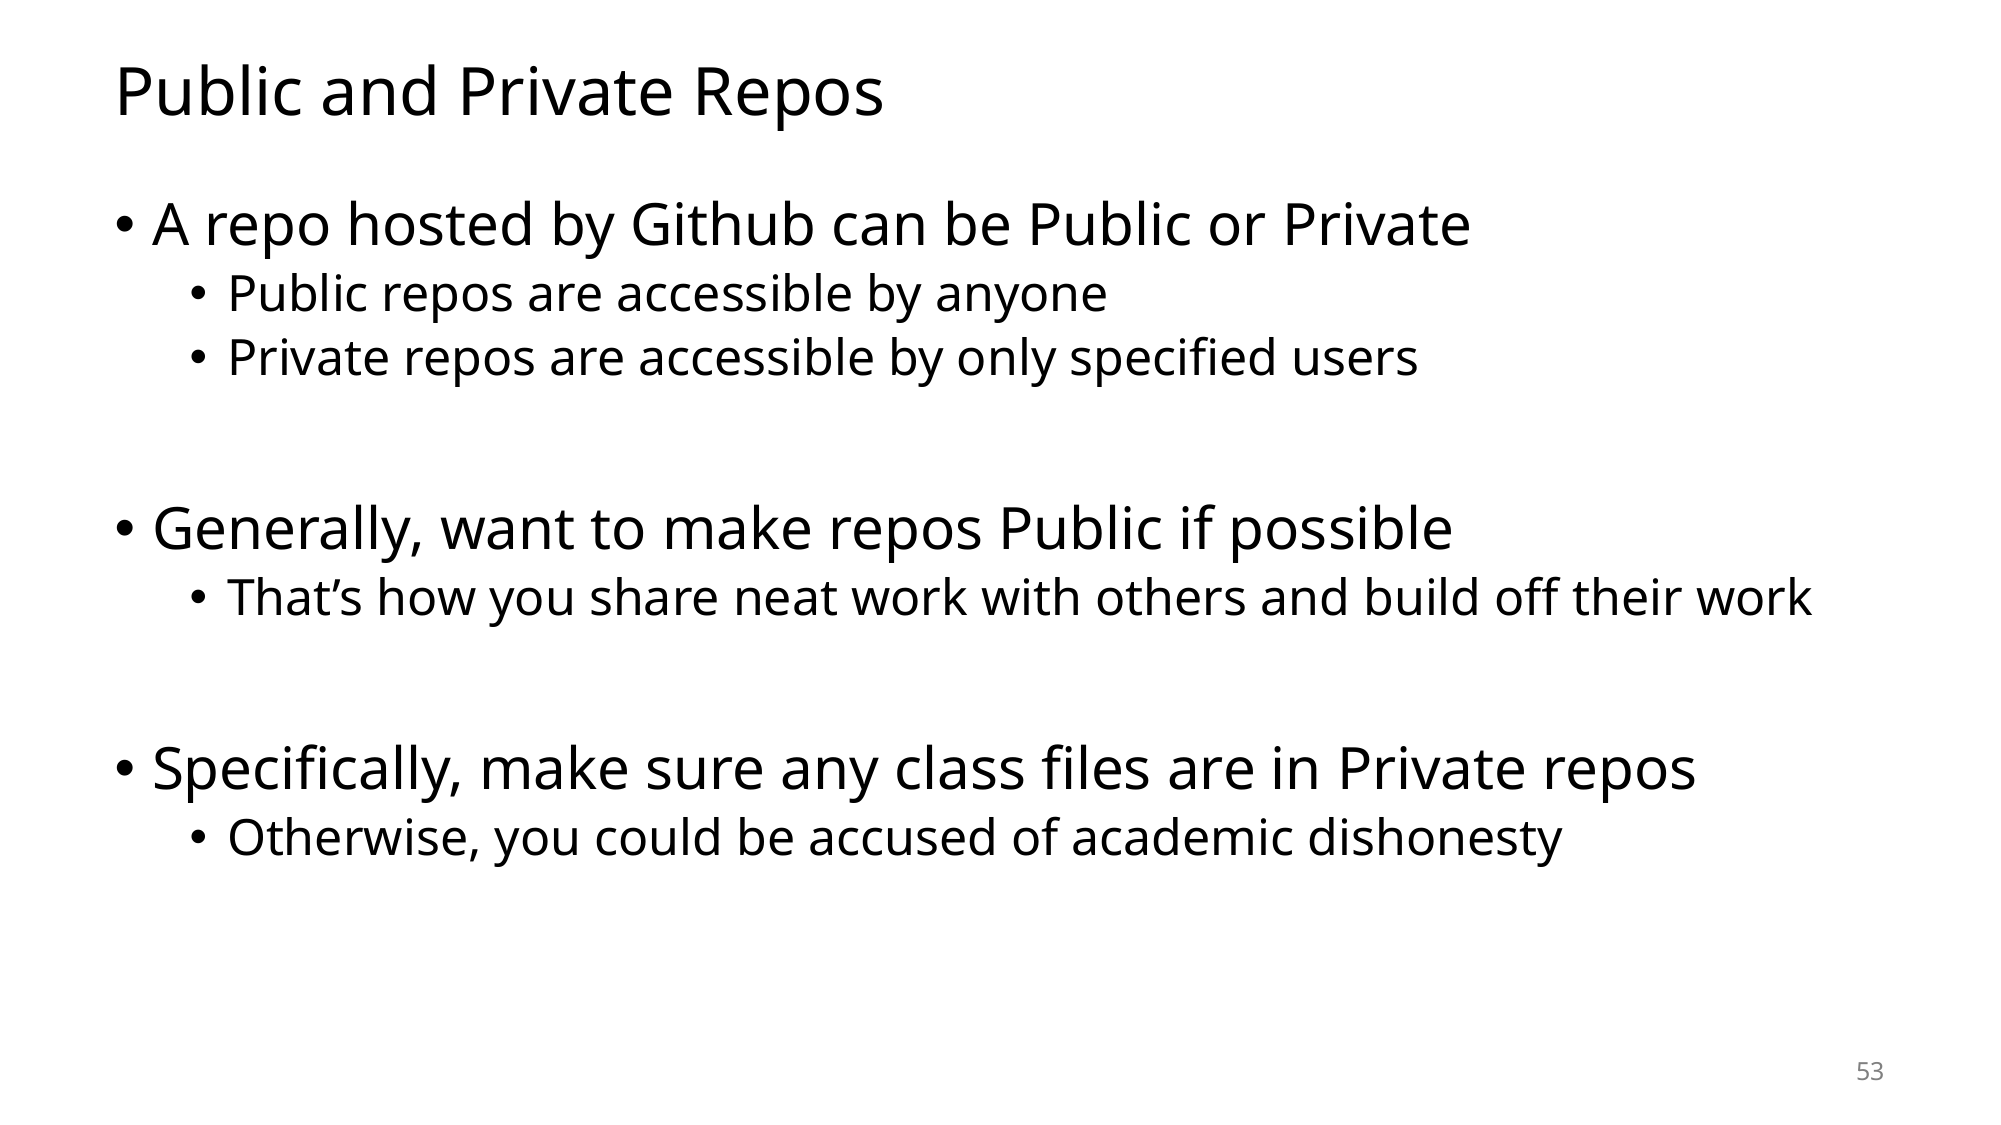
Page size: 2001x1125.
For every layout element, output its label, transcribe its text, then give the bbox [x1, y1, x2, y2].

title Public and Private Repos [99, 37, 1900, 150]
list A repo hosted by Github can be Public or Private Public repos are accessible by anyone Private repos are accessible by only specified users Generally, want to make repos Public if possible That’s how you share neat work with others and build off their work Specifically, make sure any class files are in Private repos Otherwise, you could be accused of academic dishonesty [99, 187, 1900, 1013]
slide_number 53 [1749, 1042, 1900, 1103]
